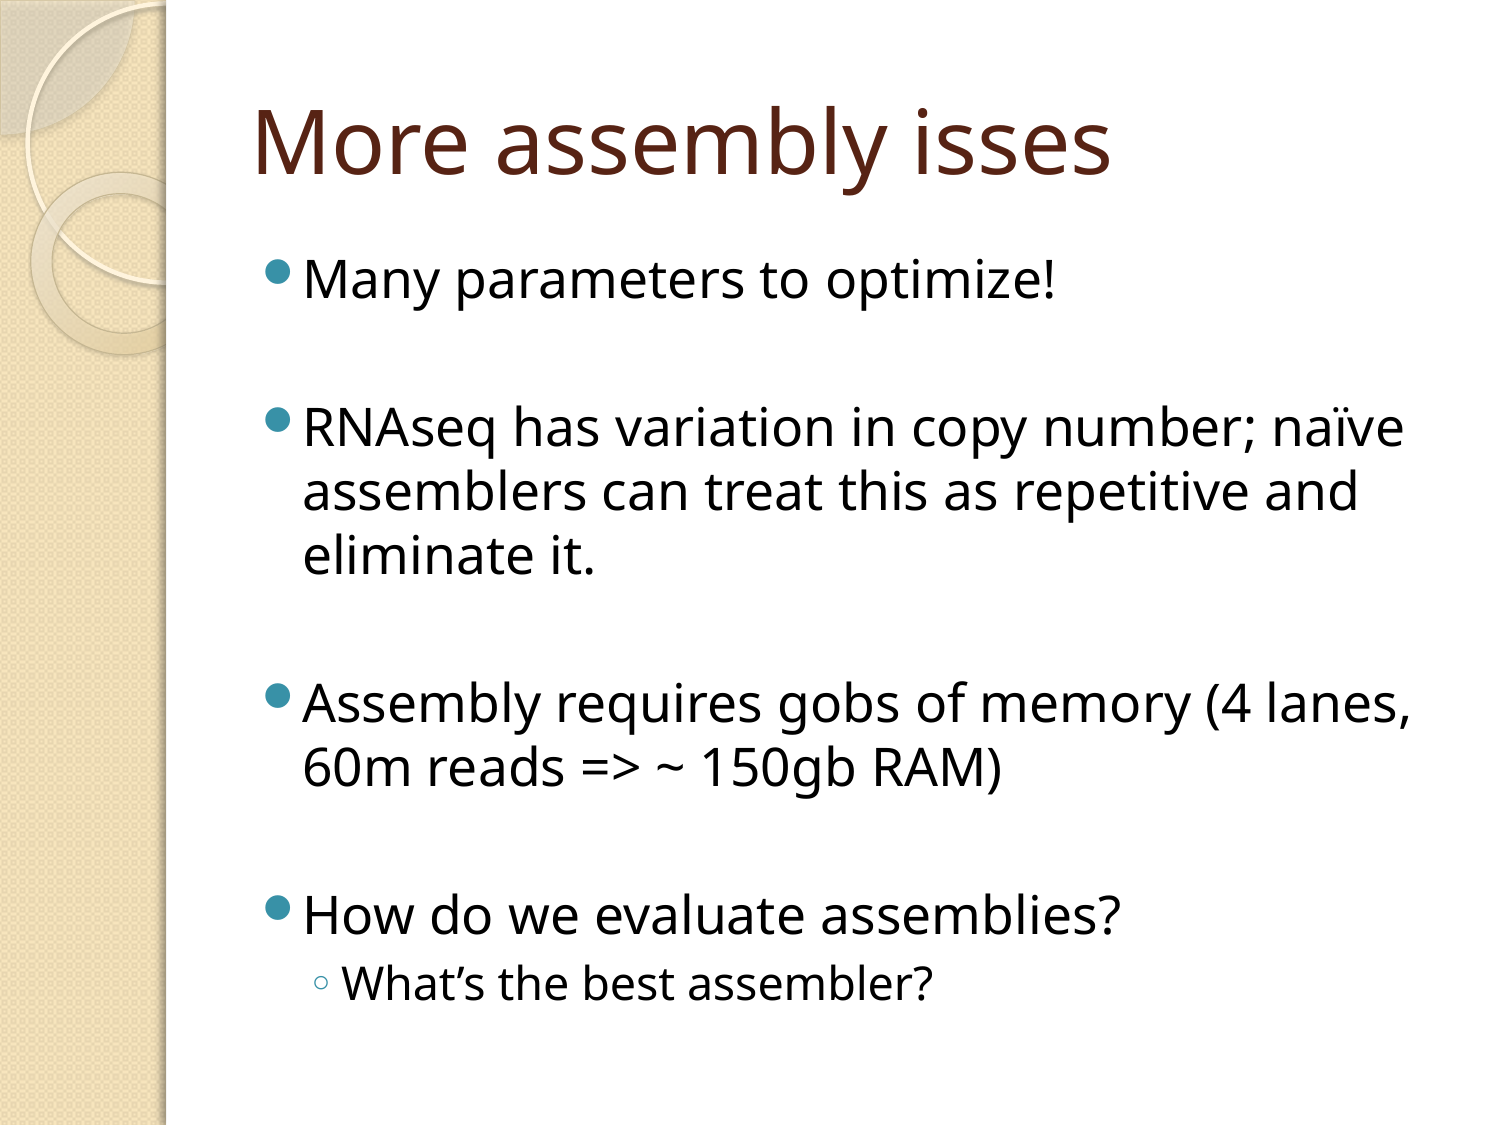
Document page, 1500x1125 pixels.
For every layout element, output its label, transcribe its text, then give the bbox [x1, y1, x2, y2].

list Many parameters to optimize! RNAseq has variation in copy number; naïve assemblers can treat this as repetitive and eliminate it. Assembly requires gobs of memory (4 lanes, 60m reads => ~ 150gb RAM) How do we evaluate assemblies? What’s the best assembler? [235, 237, 1466, 1025]
title More assembly isses [235, 45, 1466, 233]
